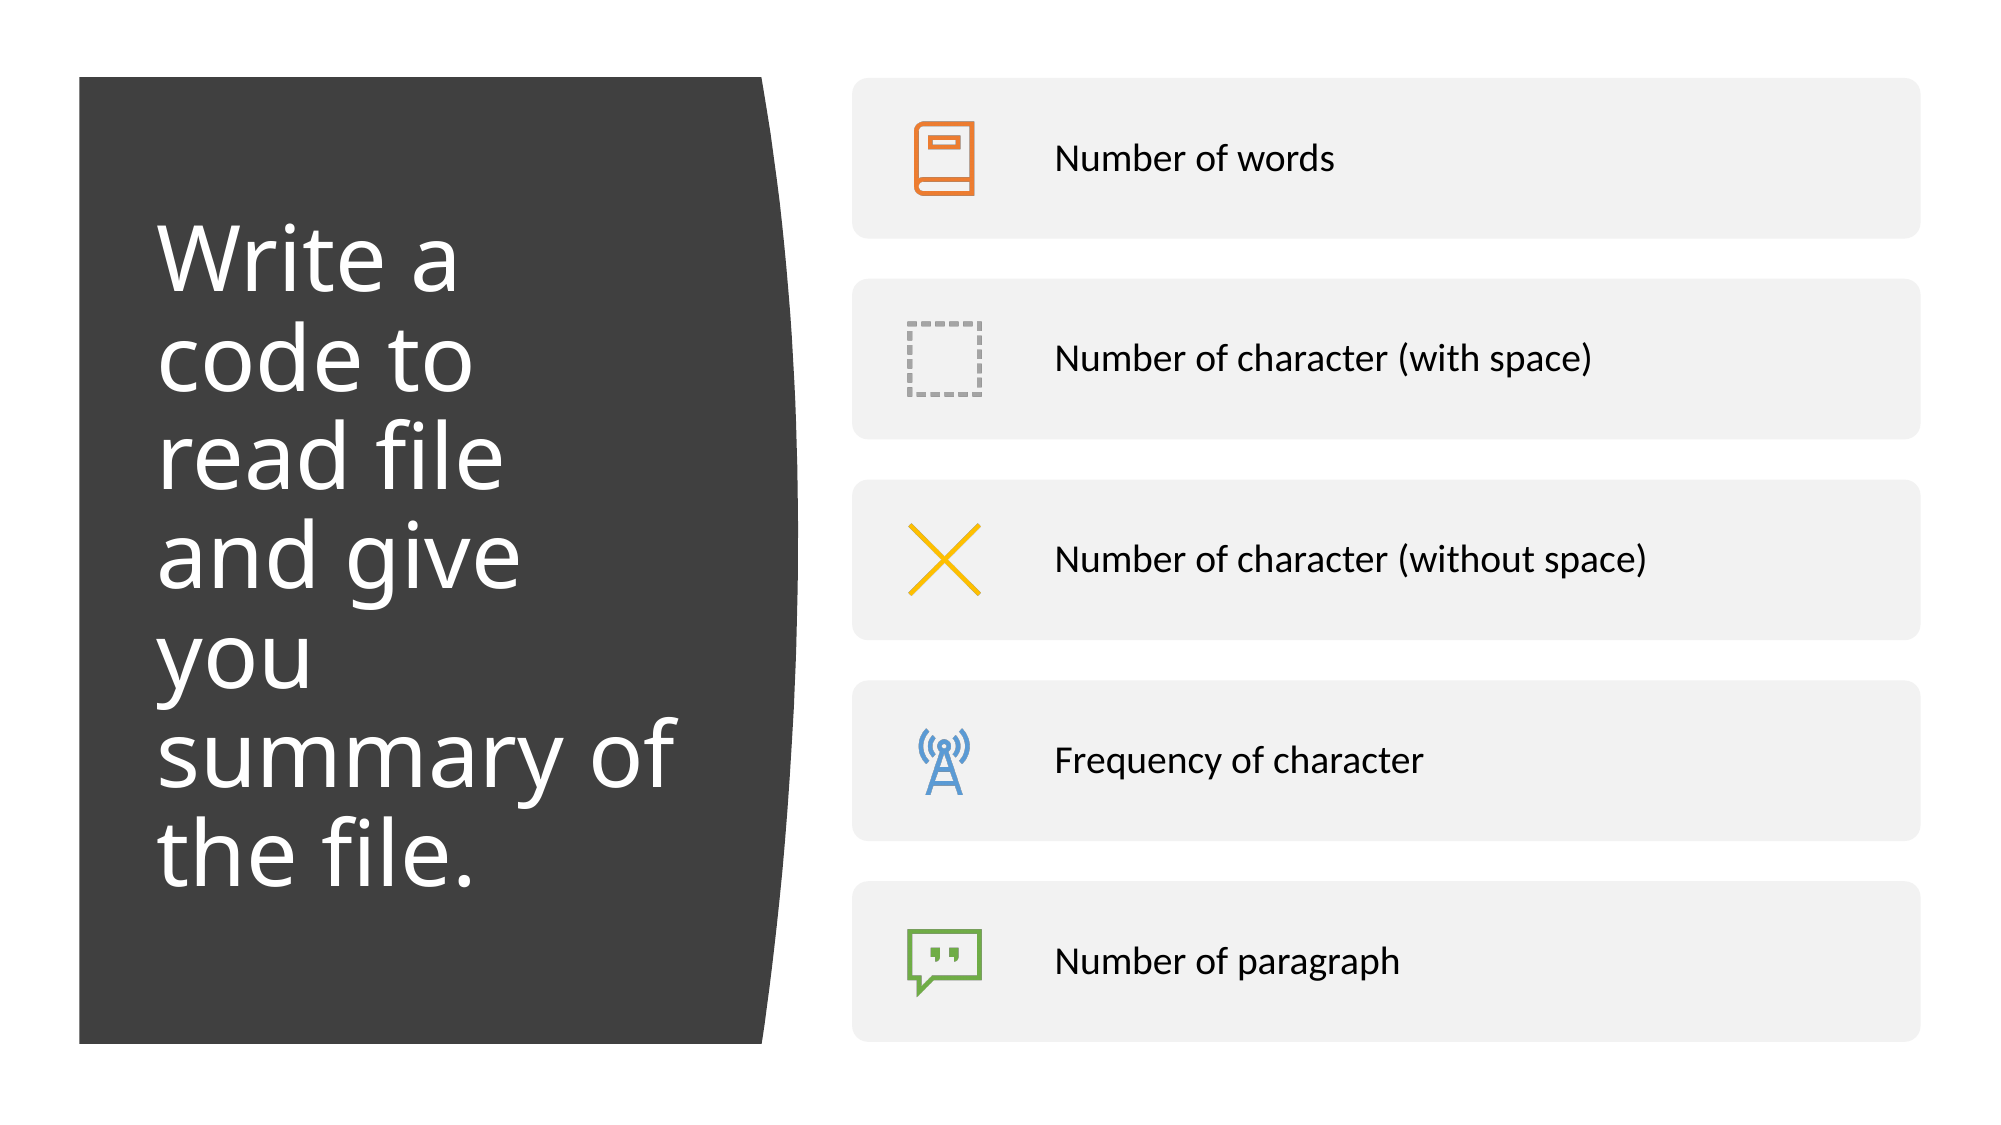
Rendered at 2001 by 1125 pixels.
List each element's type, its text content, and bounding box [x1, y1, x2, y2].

text_box [78, 76, 800, 1045]
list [852, 77, 1921, 1043]
title Write a code to read file and give you summary of the file. [141, 166, 702, 953]
